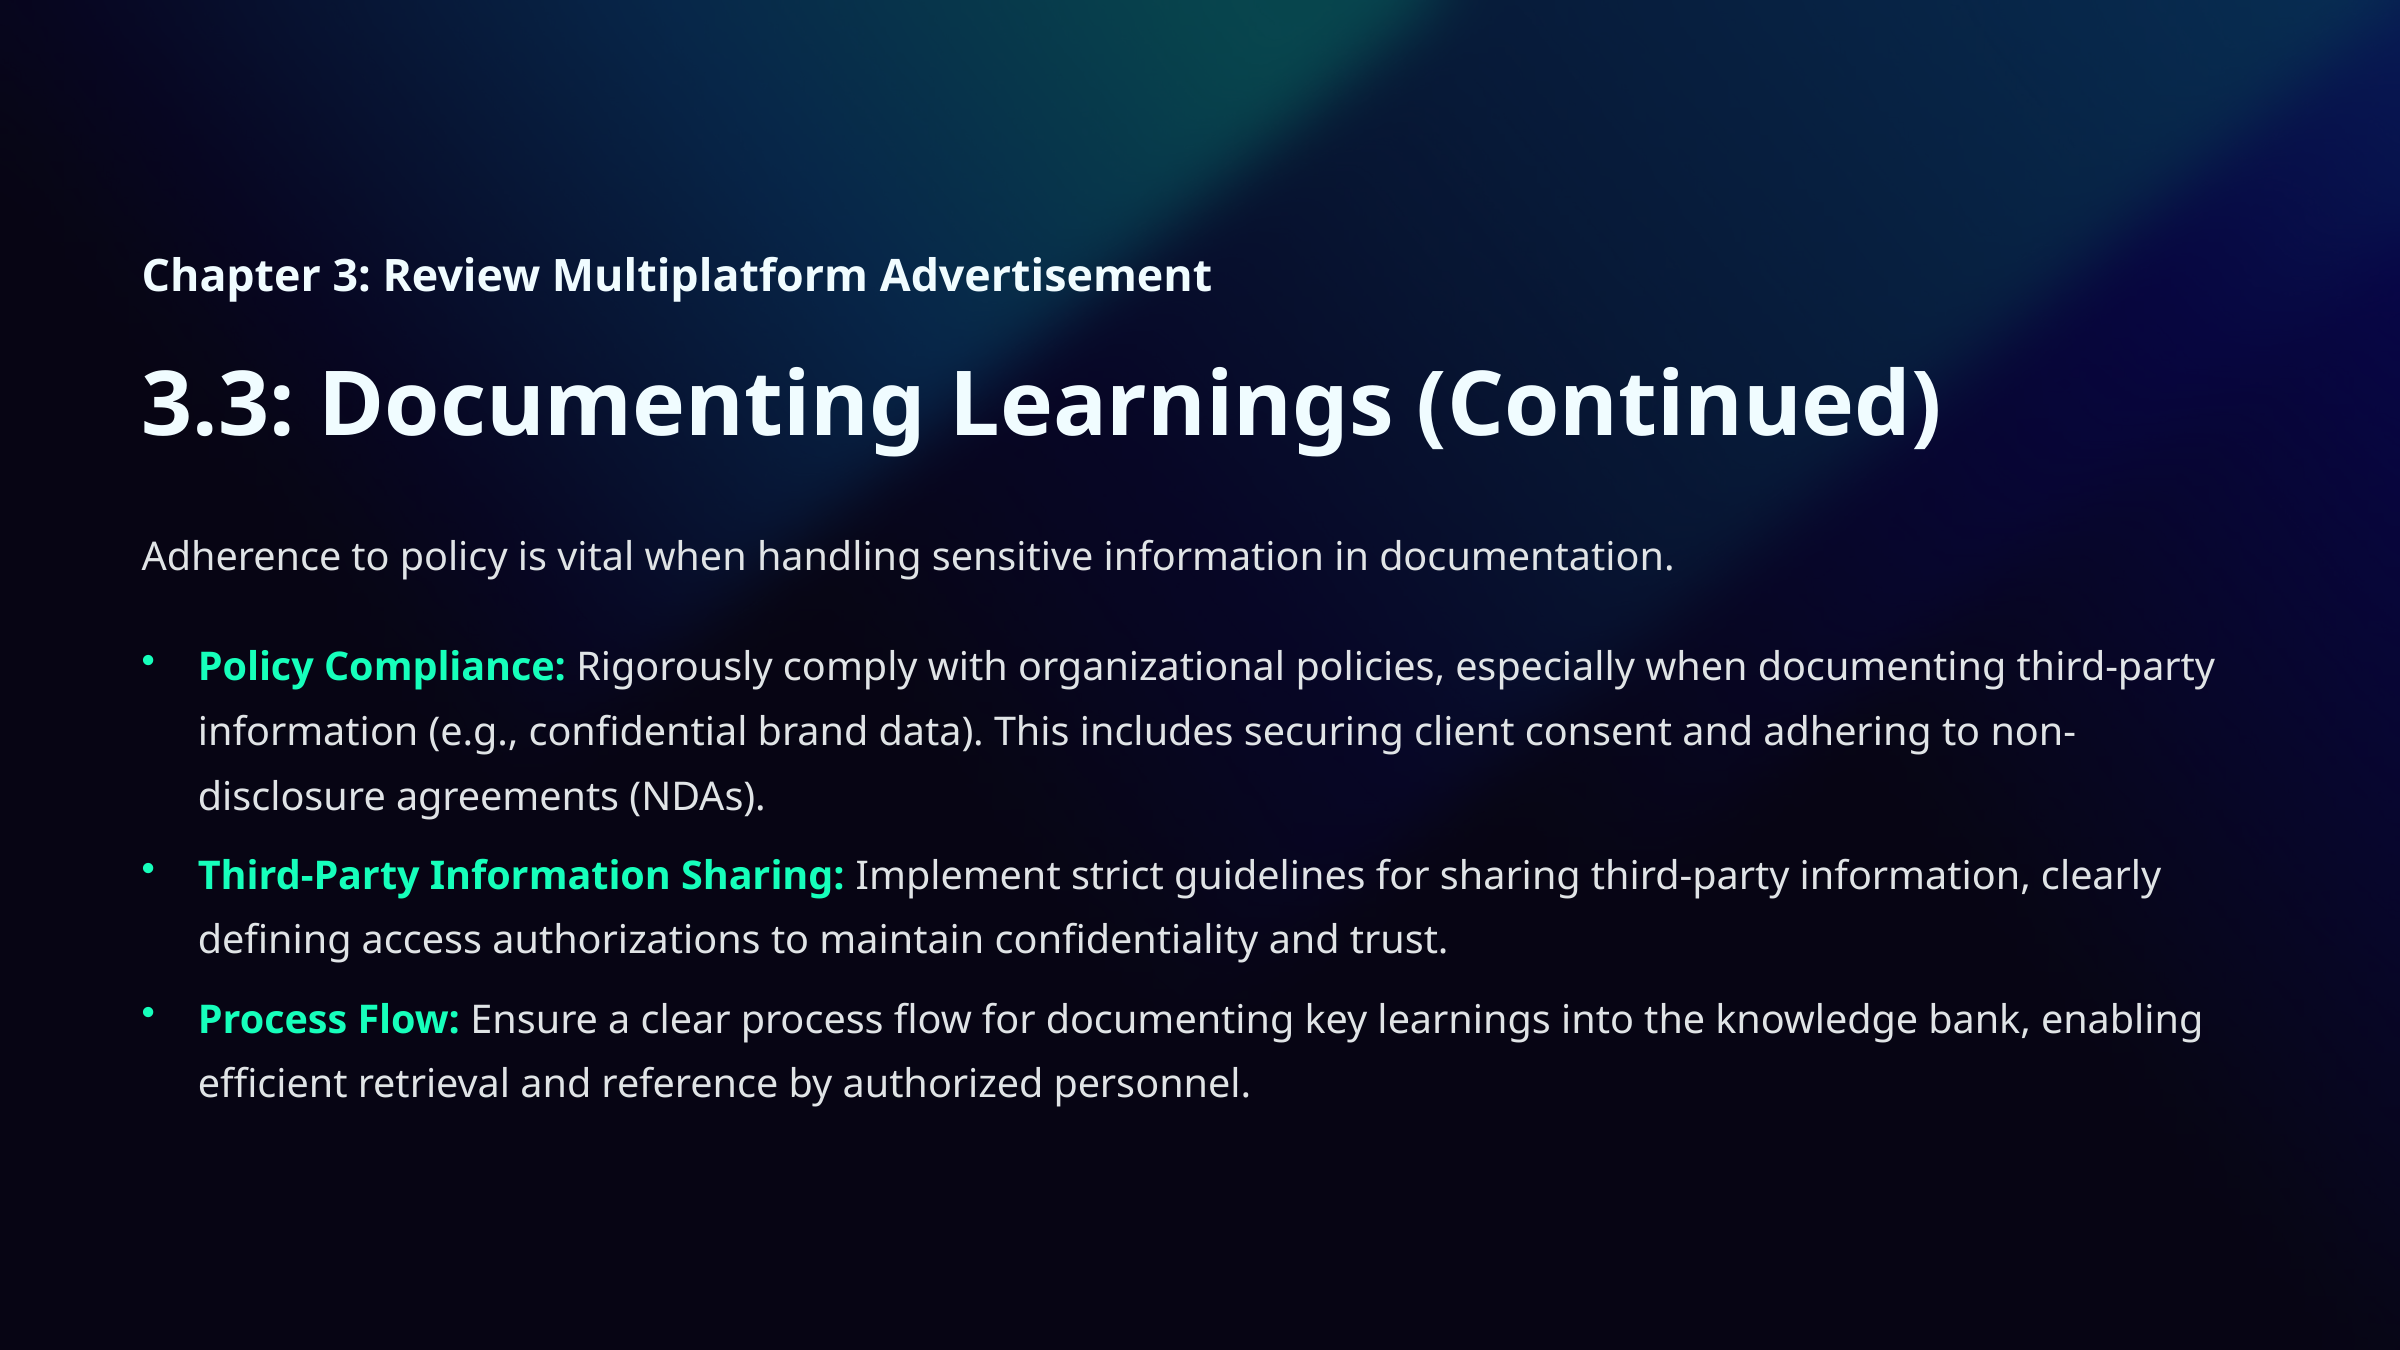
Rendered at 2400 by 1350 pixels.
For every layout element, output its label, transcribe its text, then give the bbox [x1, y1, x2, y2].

text_box Process Flow: Ensure a clear process flow for documenting key learnings into the knowledge bank, enabling efficient retrieval and reference by authorized personnel. [141, 976, 2259, 1107]
text_box Third-Party Information Sharing: Implement strict guidelines for sharing third-party information, clearly defining access authorizations to maintain confidentiality and trust. [141, 832, 2259, 963]
text_box Policy Compliance: Rigorously comply with organizational policies, especially when documenting third-party information (e.g., confidential brand data). This includes securing client consent and adhering to non-disclosure agreements (NDAs). [141, 624, 2259, 819]
text_box 3.3: Documenting Learnings (Continued) [141, 340, 1831, 454]
text_box Adherence to policy is vital when handling sensitive information in documentation. [141, 513, 2259, 579]
text_box Chapter 3: Review Multiplatform Advertisement [141, 243, 1149, 301]
